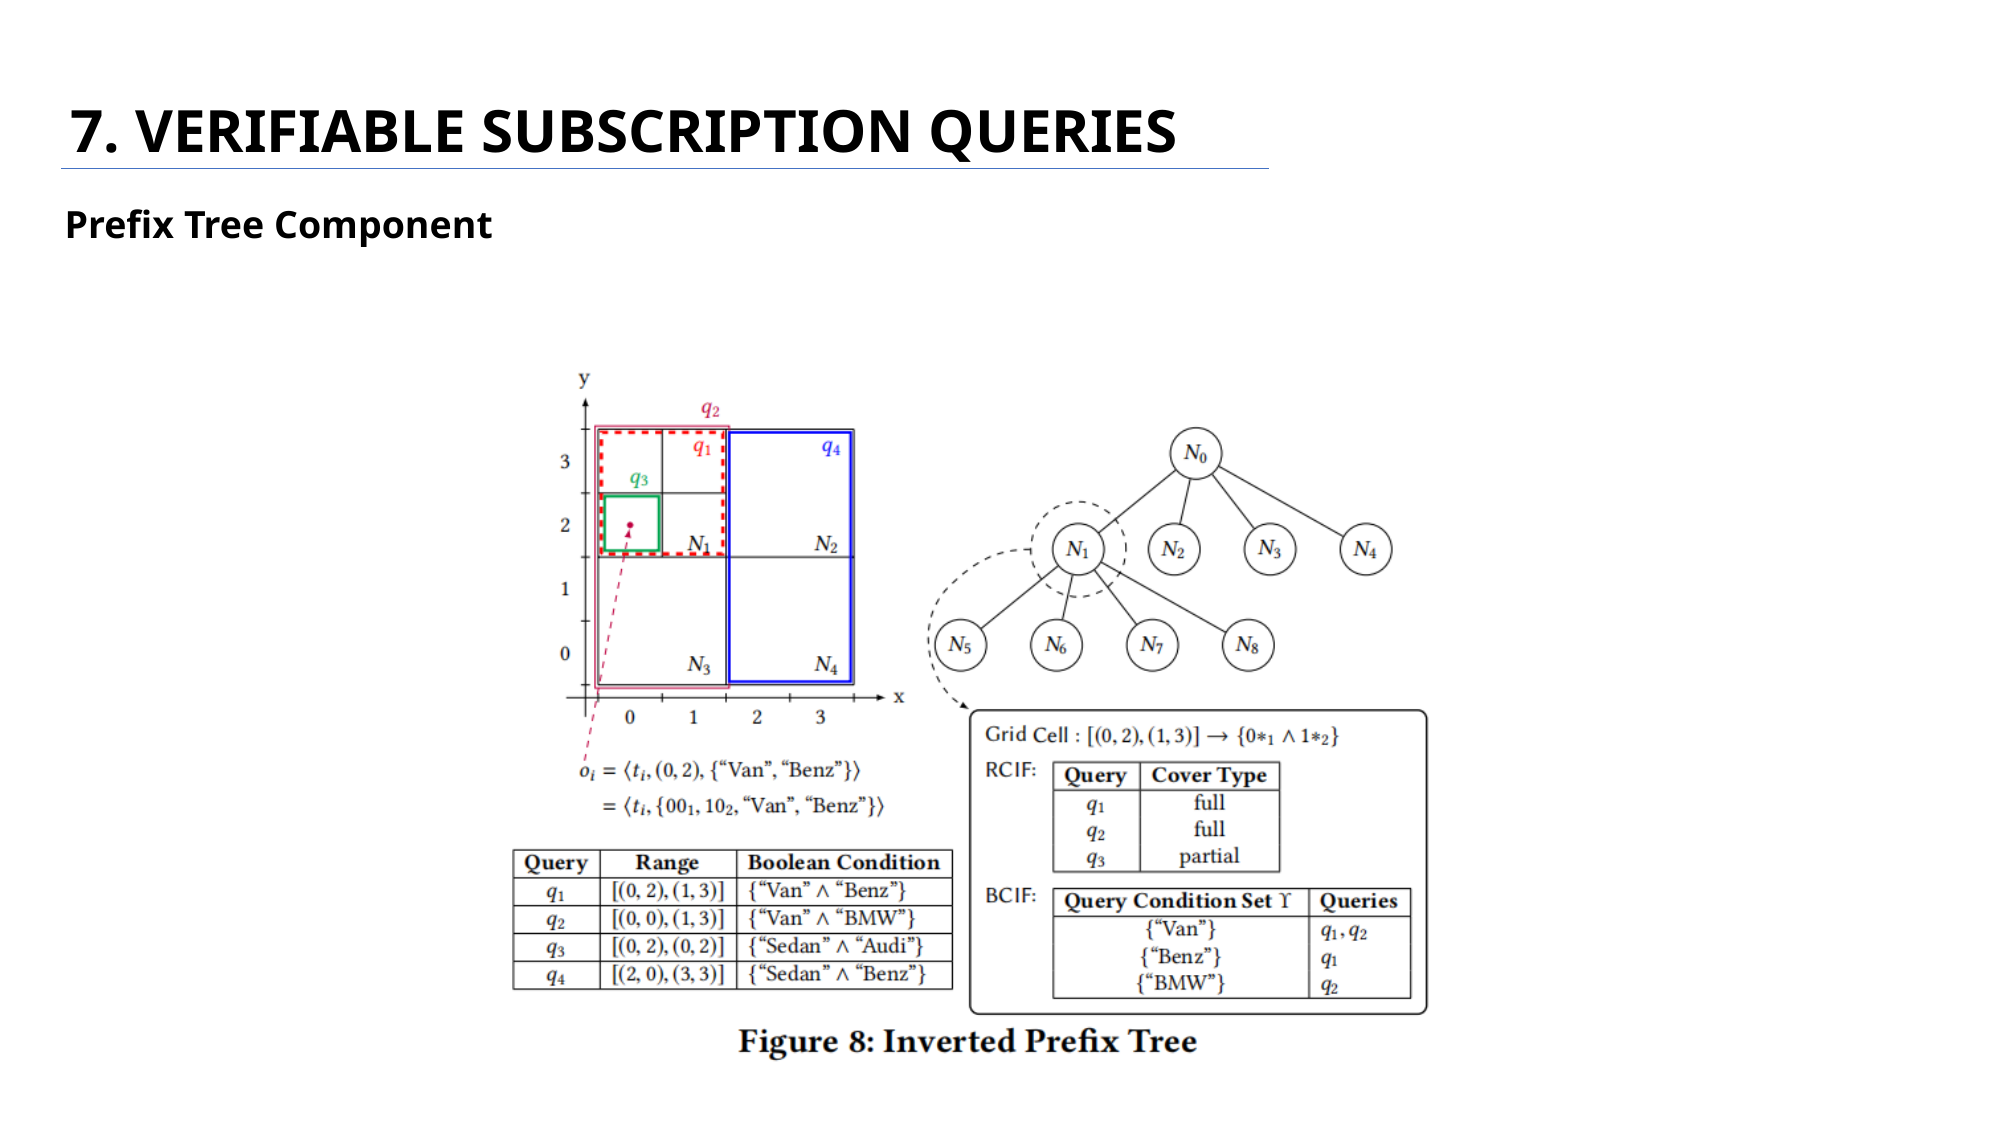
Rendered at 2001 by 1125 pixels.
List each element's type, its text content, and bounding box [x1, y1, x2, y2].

text_box 7. VERIFIABLE SUBSCRIPTION QUERIES [55, 86, 1193, 172]
picture [474, 299, 1500, 1064]
text_box Prefix Tree Component [49, 193, 1926, 299]
